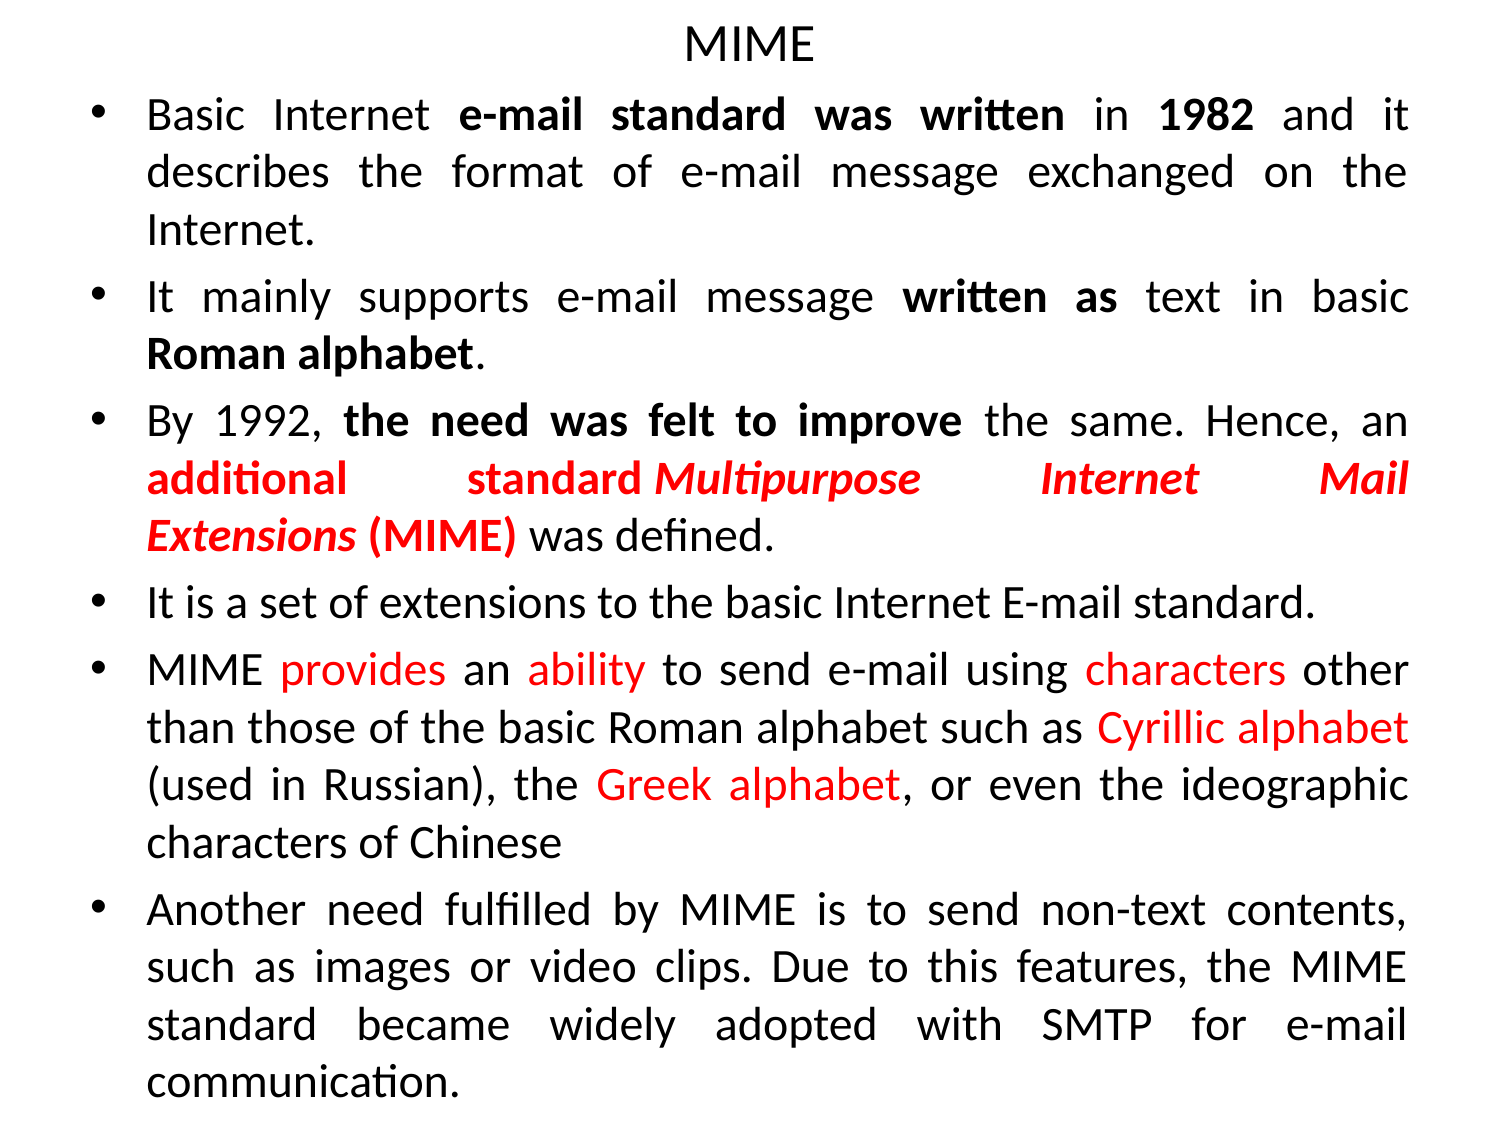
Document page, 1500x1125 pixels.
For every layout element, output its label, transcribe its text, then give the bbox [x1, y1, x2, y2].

list Basic Internet e-mail standard was written in 1982 and it describes the format of e-mail message exchanged on the Internet. It mainly supports e-mail message written as text in basic Roman alphabet. By 1992, the need was felt to improve the same. Hence, an additional standard Multipurpose Internet Mail Extensions (MIME) was defined. It is a set of extensions to the basic Internet E-mail standard. MIME provides an ability to send e-mail using characters other than those of the basic Roman alphabet such as Cyrillic alphabet (used in Russian), the Greek alphabet, or even the ideographic characters of Chinese Another need fulfilled by MIME is to send non-text contents, such as images or video clips. Due to this features, the MIME standard became widely adopted with SMTP for e-mail communication. [75, 75, 1425, 1100]
title MIME [75, 0, 1425, 75]
